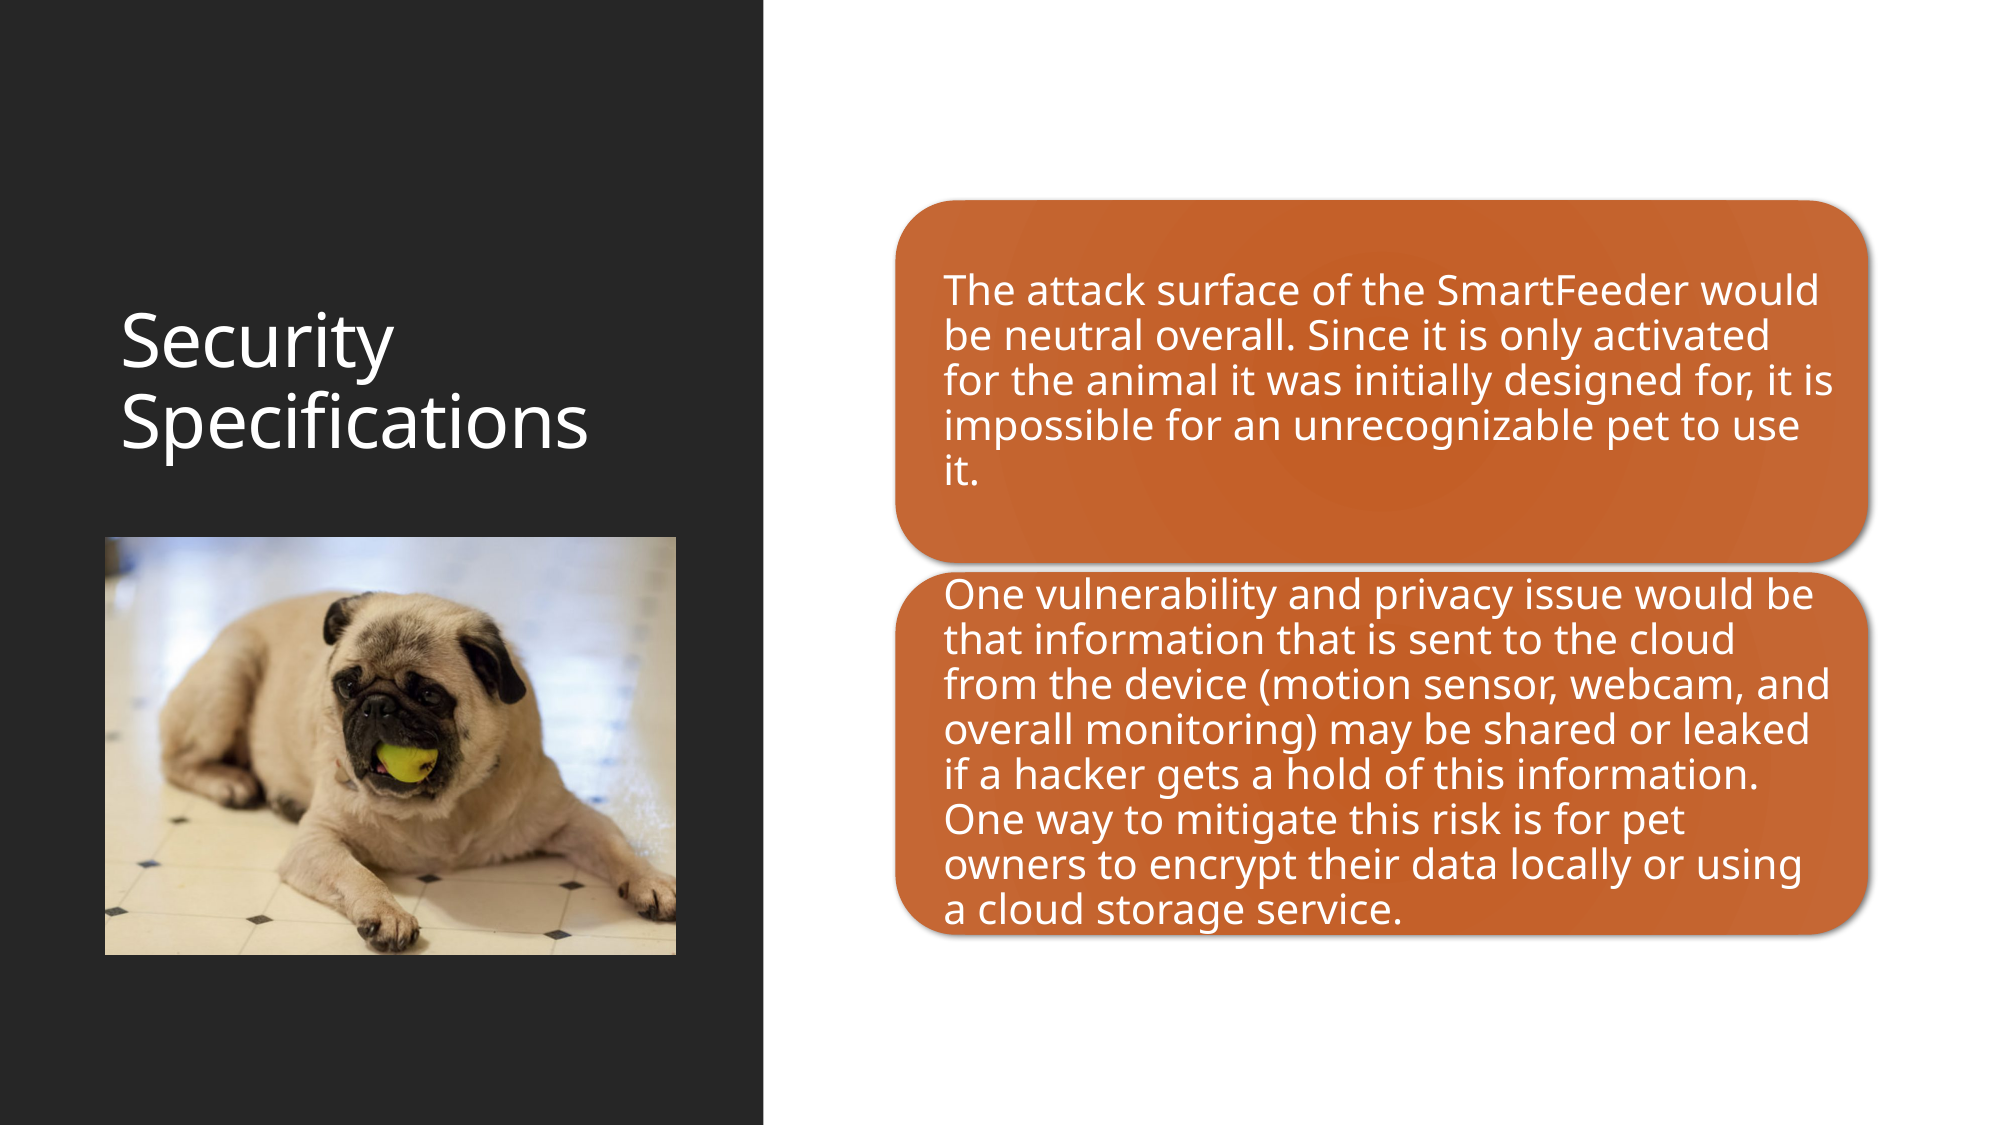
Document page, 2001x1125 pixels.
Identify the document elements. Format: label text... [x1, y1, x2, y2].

title Security Specifications [105, 128, 683, 473]
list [894, 132, 1869, 1003]
picture [104, 536, 677, 956]
